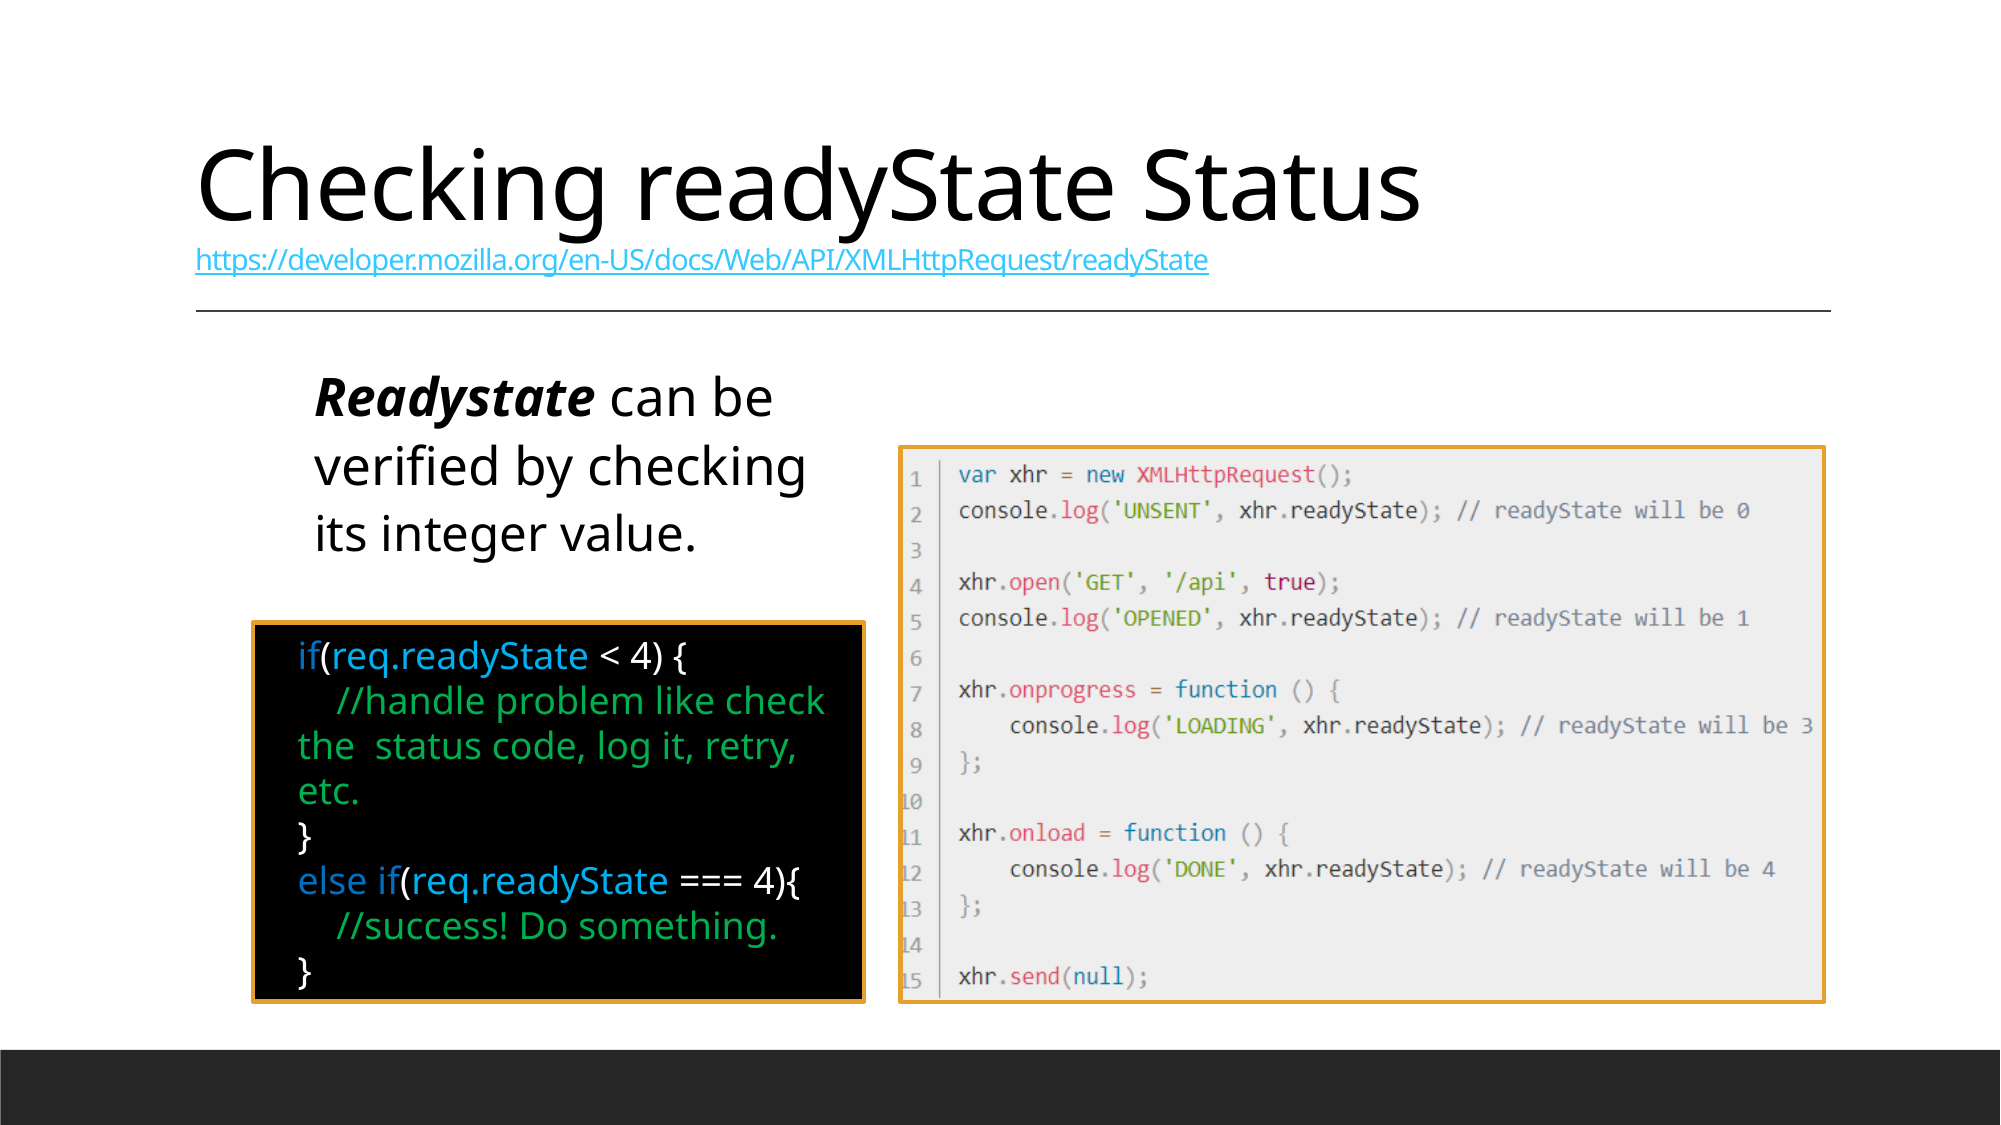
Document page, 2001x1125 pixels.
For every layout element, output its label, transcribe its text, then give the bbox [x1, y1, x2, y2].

title Checking readyState Status https://developer.mozilla.org/en-US/docs/Web/API/XMLHttpRequest/readyState [180, 47, 1830, 285]
text_box if(req.readyState < 4) { //handle problem like check the status code, log it, retry, etc. } else if(req.readyState === 4){ //success! Do something. } [252, 622, 865, 1002]
list Readystate can be verified by checking its integer value. [300, 316, 817, 603]
picture [902, 448, 1823, 1001]
